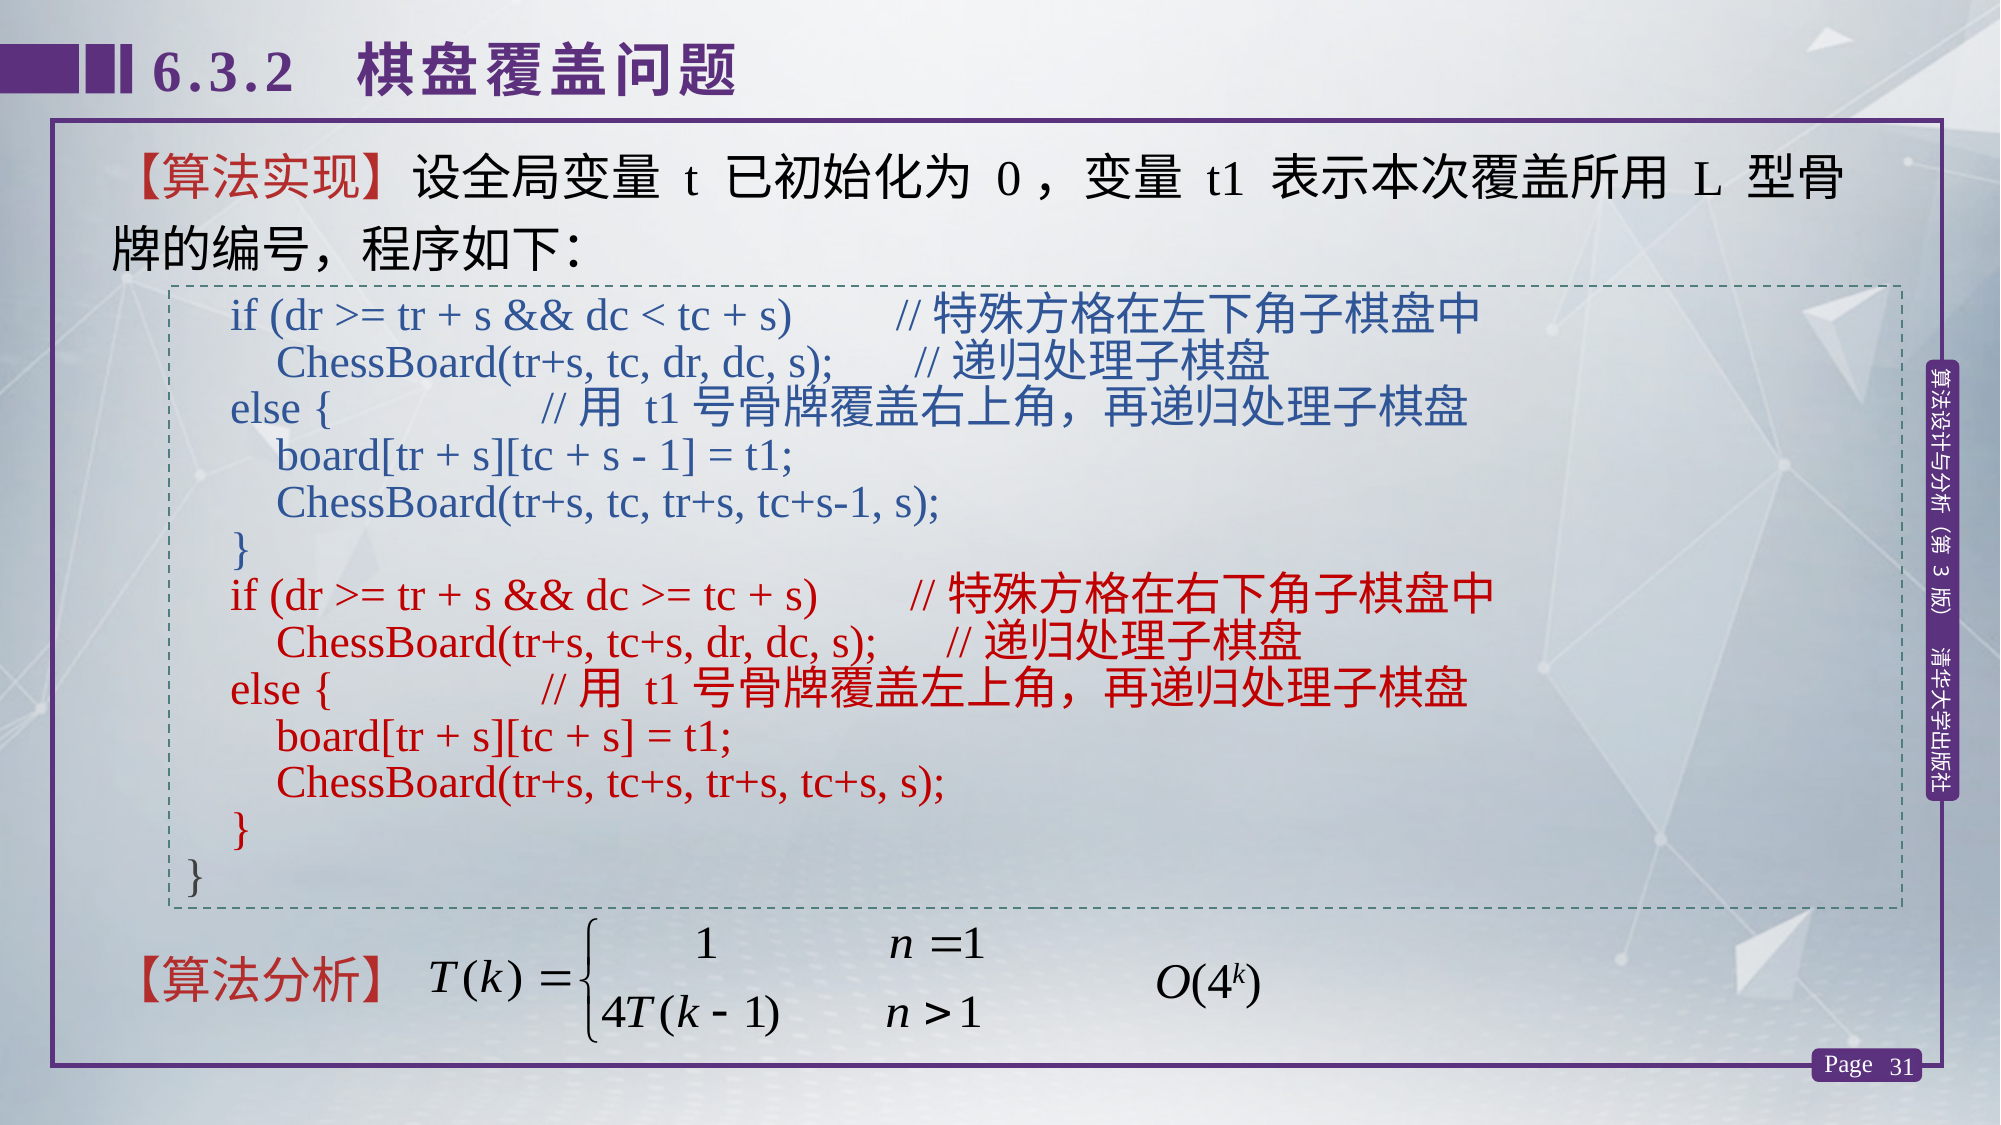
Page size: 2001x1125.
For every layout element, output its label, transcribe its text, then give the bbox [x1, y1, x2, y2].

text_box if (dr >= tr + s && dc < tc + s) //特殊方格在左下角子棋盘中 ChessBoard(tr+s, tc, dr, dc, s); //递归处理子棋盘 else { //用 t1号骨牌覆盖右上角，再递归处理子棋盘 board[tr + s][tc + s - 1] = t1; ChessBoard(tr+s, tc, tr+s, tc+s-1, s); } if (dr >= tr + s && dc >= tc + s) //特殊方格在右下角子棋盘中 ChessBoard(tr+s, tc+s, dr, dc, s); //递归处理子棋盘 else { //用 t1号骨牌覆盖左上角，再递归处理子棋盘 board[tr + s][tc + s] = t1; ChessBoard(tr+s, tc+s, tr+s, tc+s, s); } } [169, 285, 1903, 908]
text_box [421, 909, 995, 1053]
text_box 【算法分析】 O(4k) [96, 928, 421, 1016]
text_box 【算法实现】设全局变量 t 已初始化为 0，变量 t1 表示本次覆盖所用 L 型骨牌的编号，程序如下： [96, 124, 1903, 286]
text_box 【算法分析】 O(4k) [995, 928, 1753, 1016]
picture [0, 0, 2000, 1125]
text_box 6.3.2 棋盘覆盖问题 [137, 26, 1435, 111]
